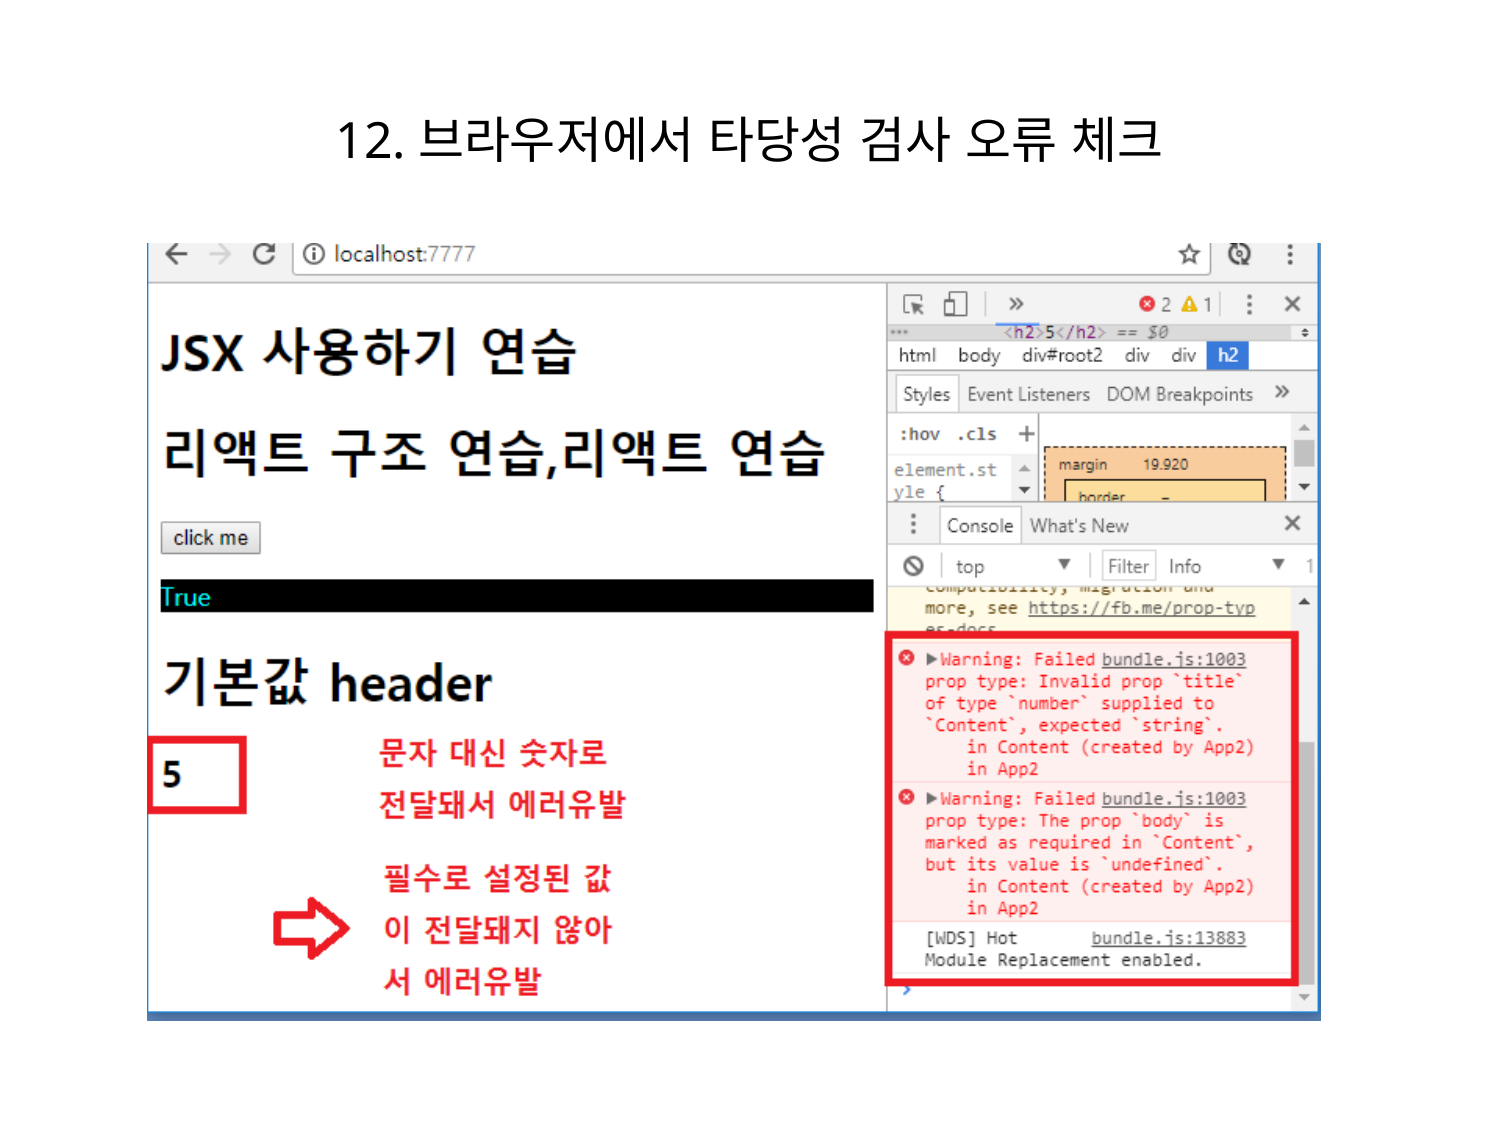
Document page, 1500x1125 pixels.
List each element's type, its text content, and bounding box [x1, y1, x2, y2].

picture [147, 243, 1322, 1021]
title 12.브라우저에서 타당성 검사 오류 체크 [75, 45, 1425, 233]
